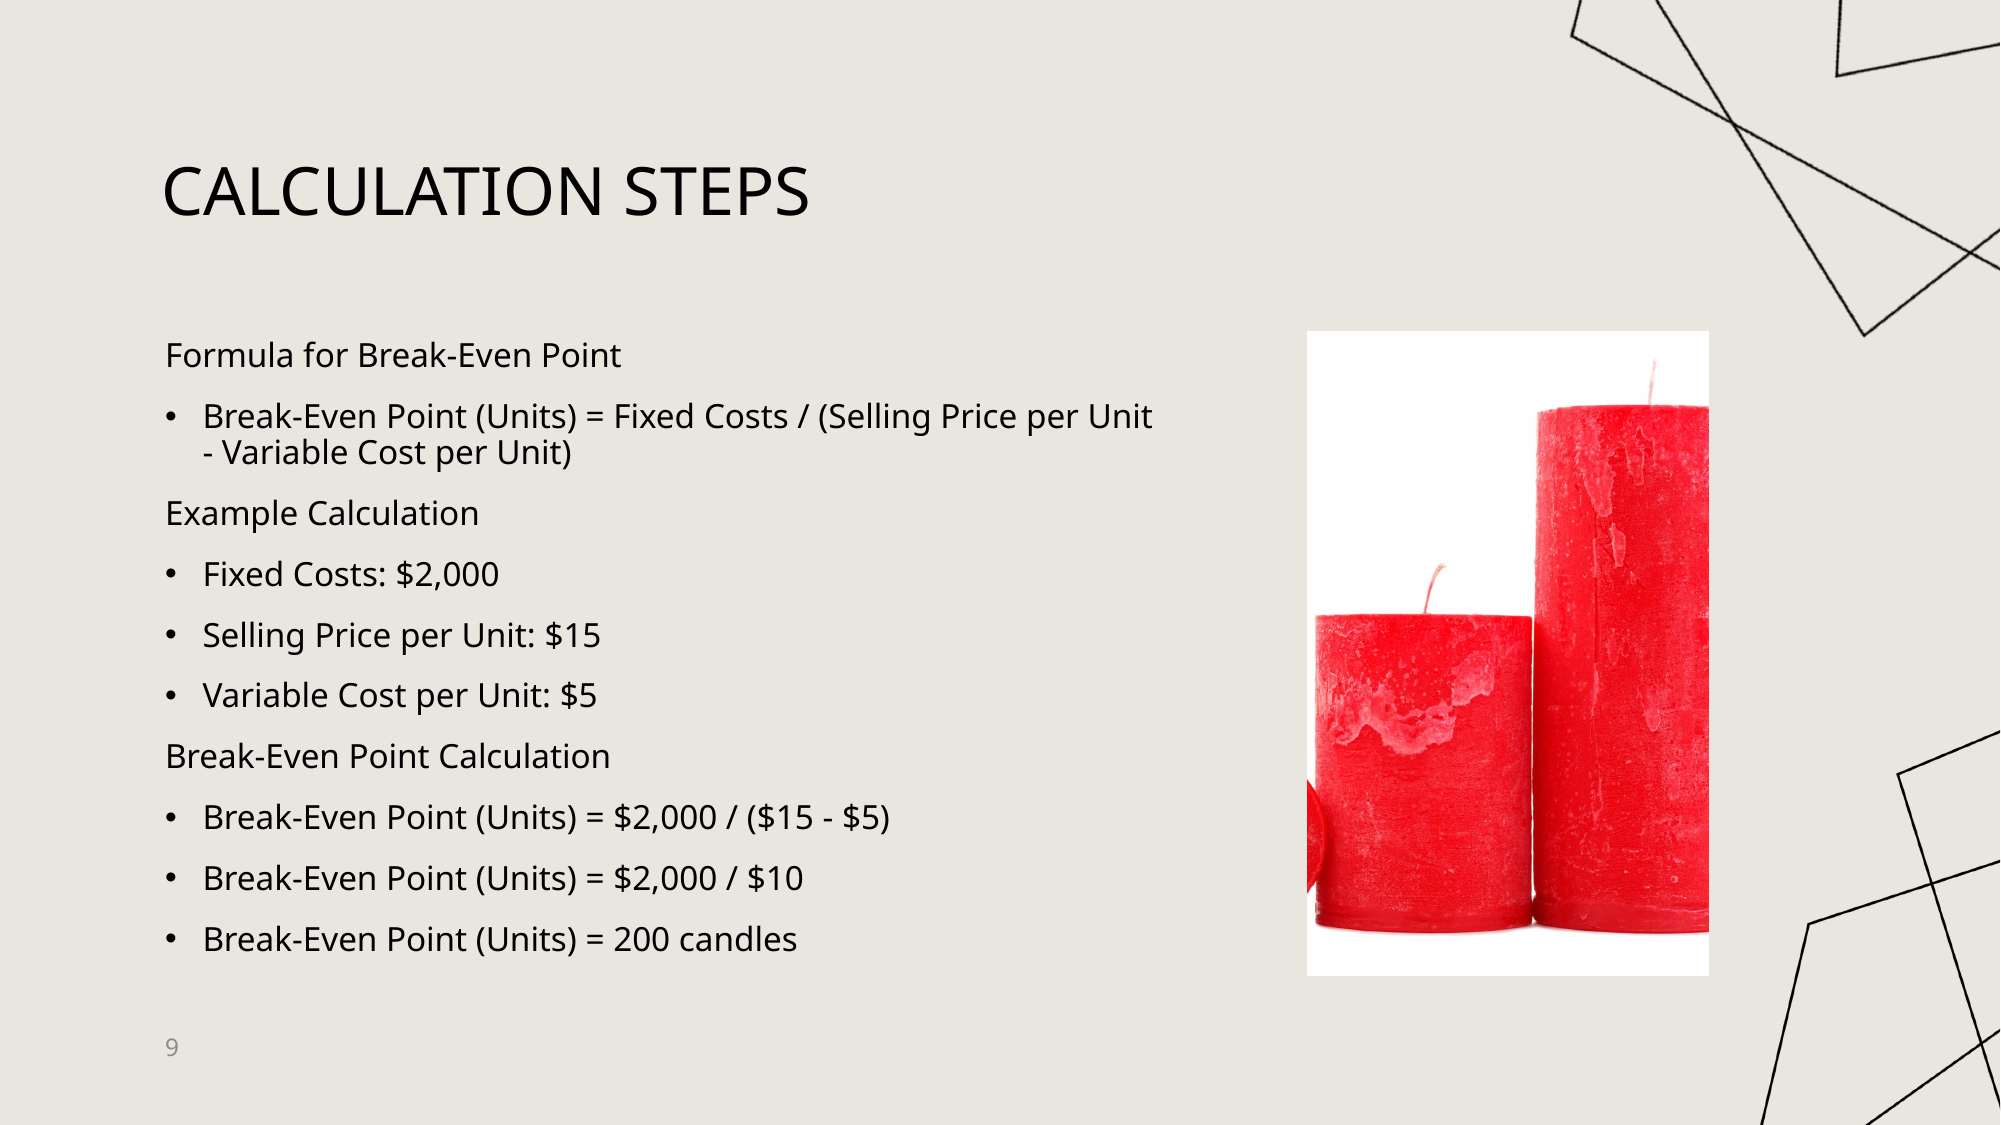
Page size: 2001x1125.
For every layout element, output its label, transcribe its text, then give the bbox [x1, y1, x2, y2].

title Calculation Steps [146, 71, 1709, 318]
list Formula for Break-Even Point Break-Even Point (Units) = Fixed Costs / (Selling Price per Unit - Variable Cost per Unit) Example Calculation Fixed Costs: $2,000 Selling Price per Unit: $15 Variable Cost per Unit: $5 Break-Even Point Calculation Break-Even Point (Units) = $2,000 / ($15 - $5) Break-Even Point (Units) = $2,000 / $10 Break-Even Point (Units) = 200 candles [150, 331, 1177, 974]
slide_number 9 [150, 1024, 254, 1074]
picture [1553, 0, 2000, 345]
picture [1723, 654, 2001, 1125]
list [1306, 330, 1709, 976]
